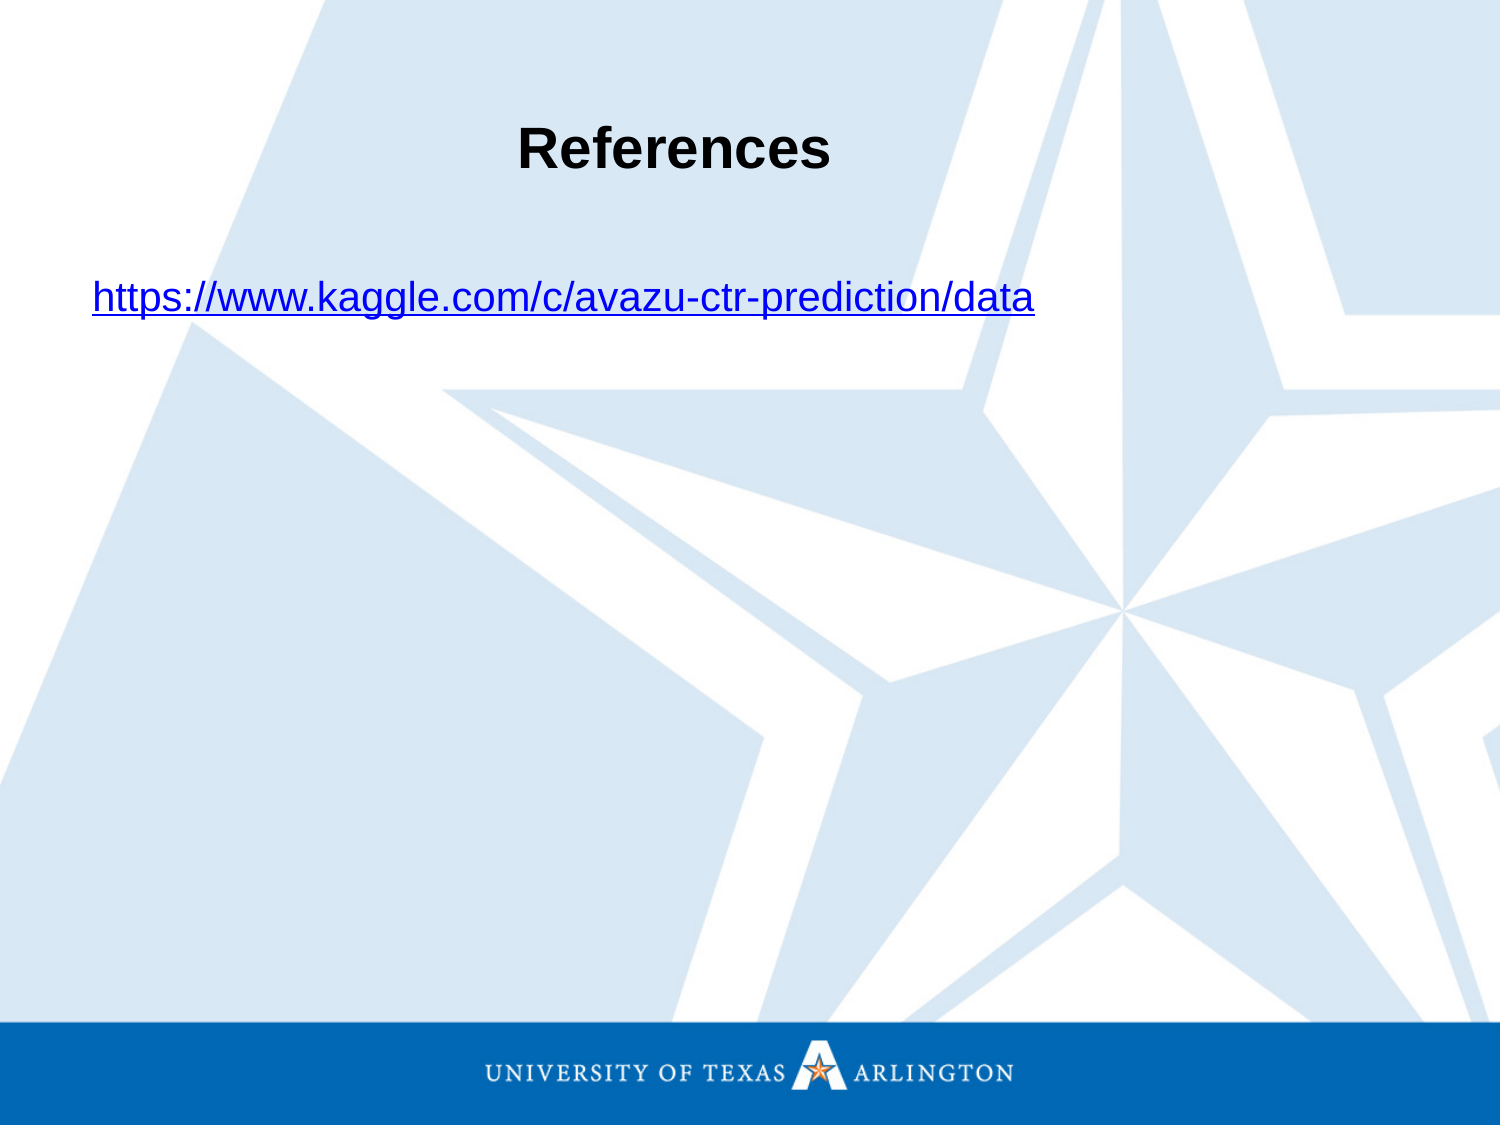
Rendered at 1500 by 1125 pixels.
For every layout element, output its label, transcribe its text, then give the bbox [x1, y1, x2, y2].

title References [0, 66, 1350, 224]
list https://www.kaggle.com/c/avazu-ctr-prediction/data [77, 203, 1500, 980]
picture [0, 0, 1500, 203]
picture [0, 224, 1500, 1125]
